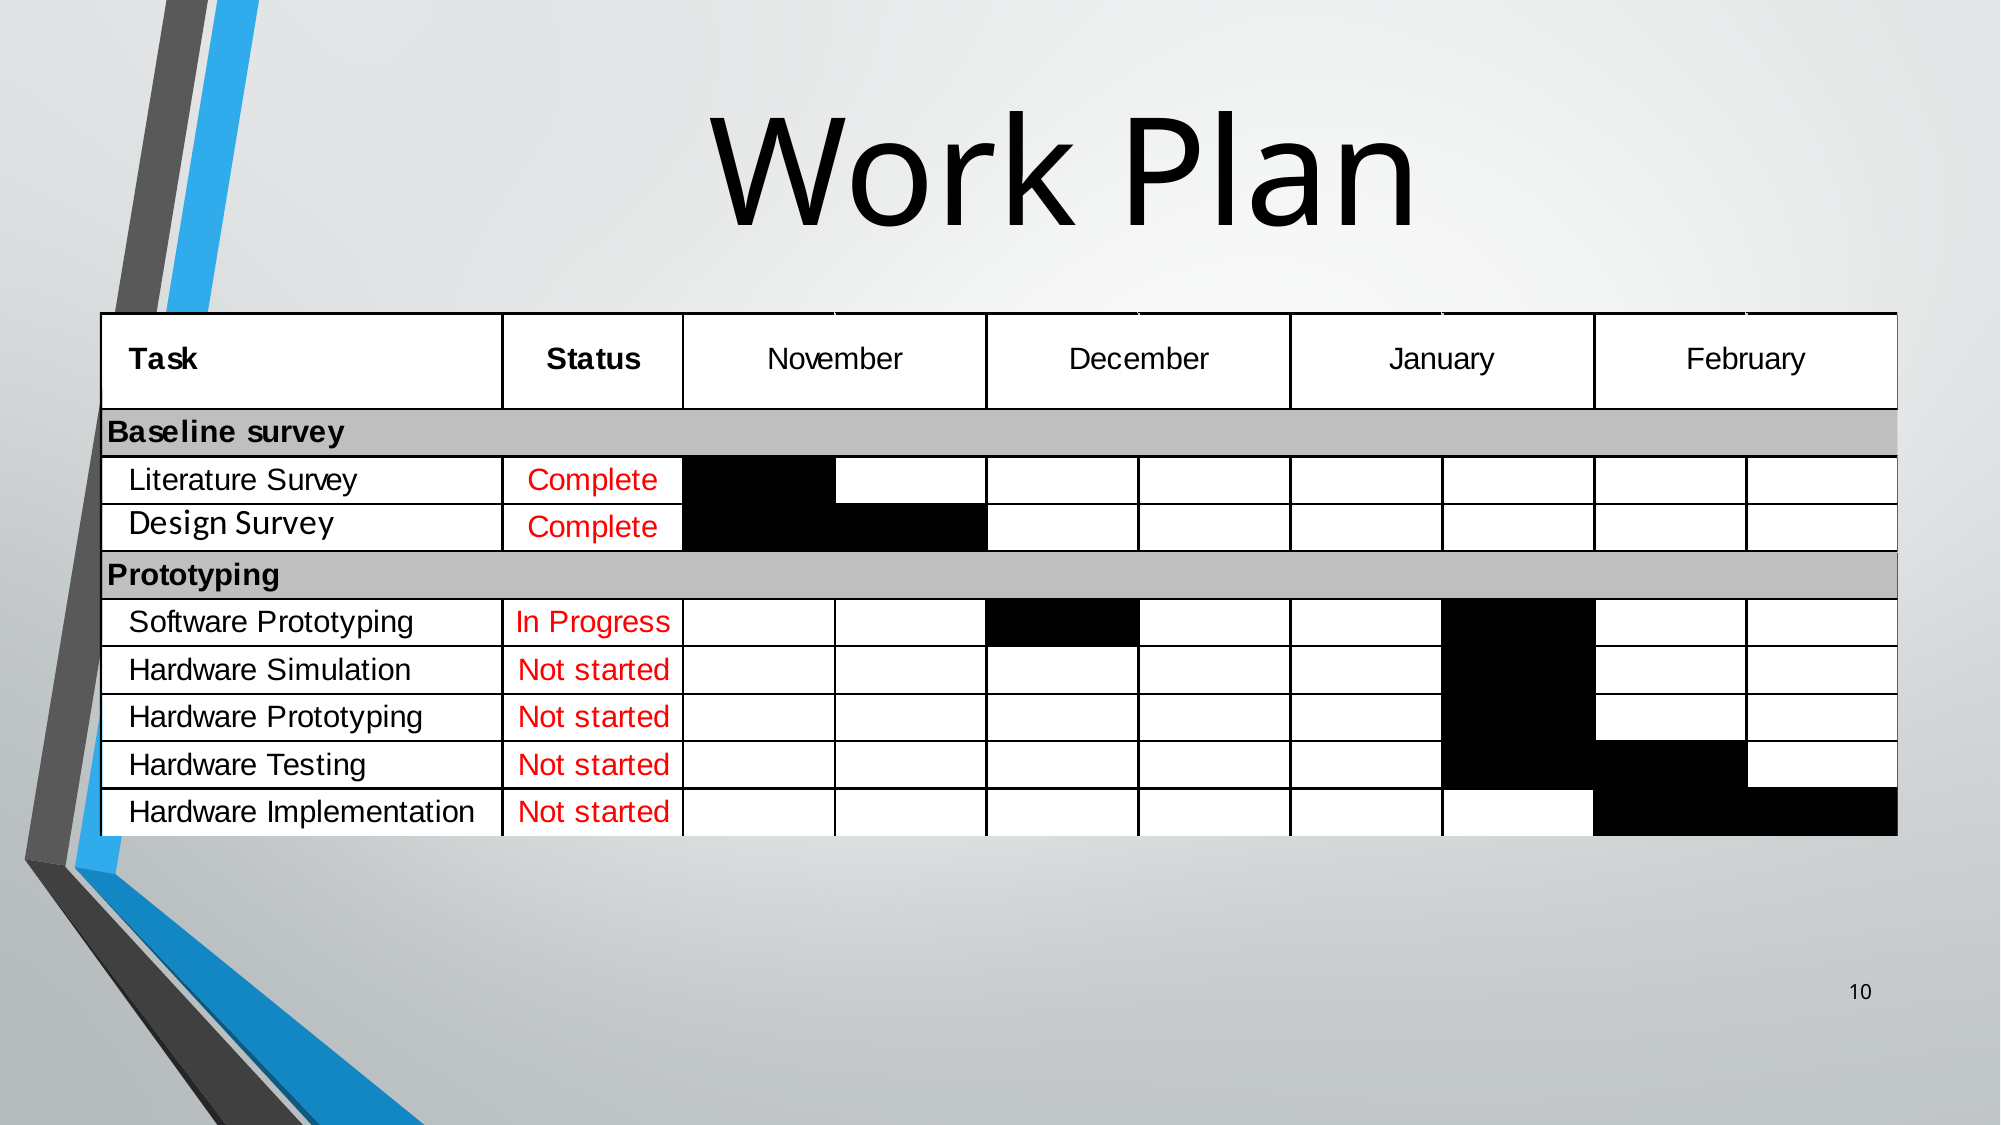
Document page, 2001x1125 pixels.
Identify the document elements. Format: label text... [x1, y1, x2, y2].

slide_number 10 [1796, 962, 1887, 1023]
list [99, 312, 1900, 838]
title Work Plan [243, 22, 1888, 310]
